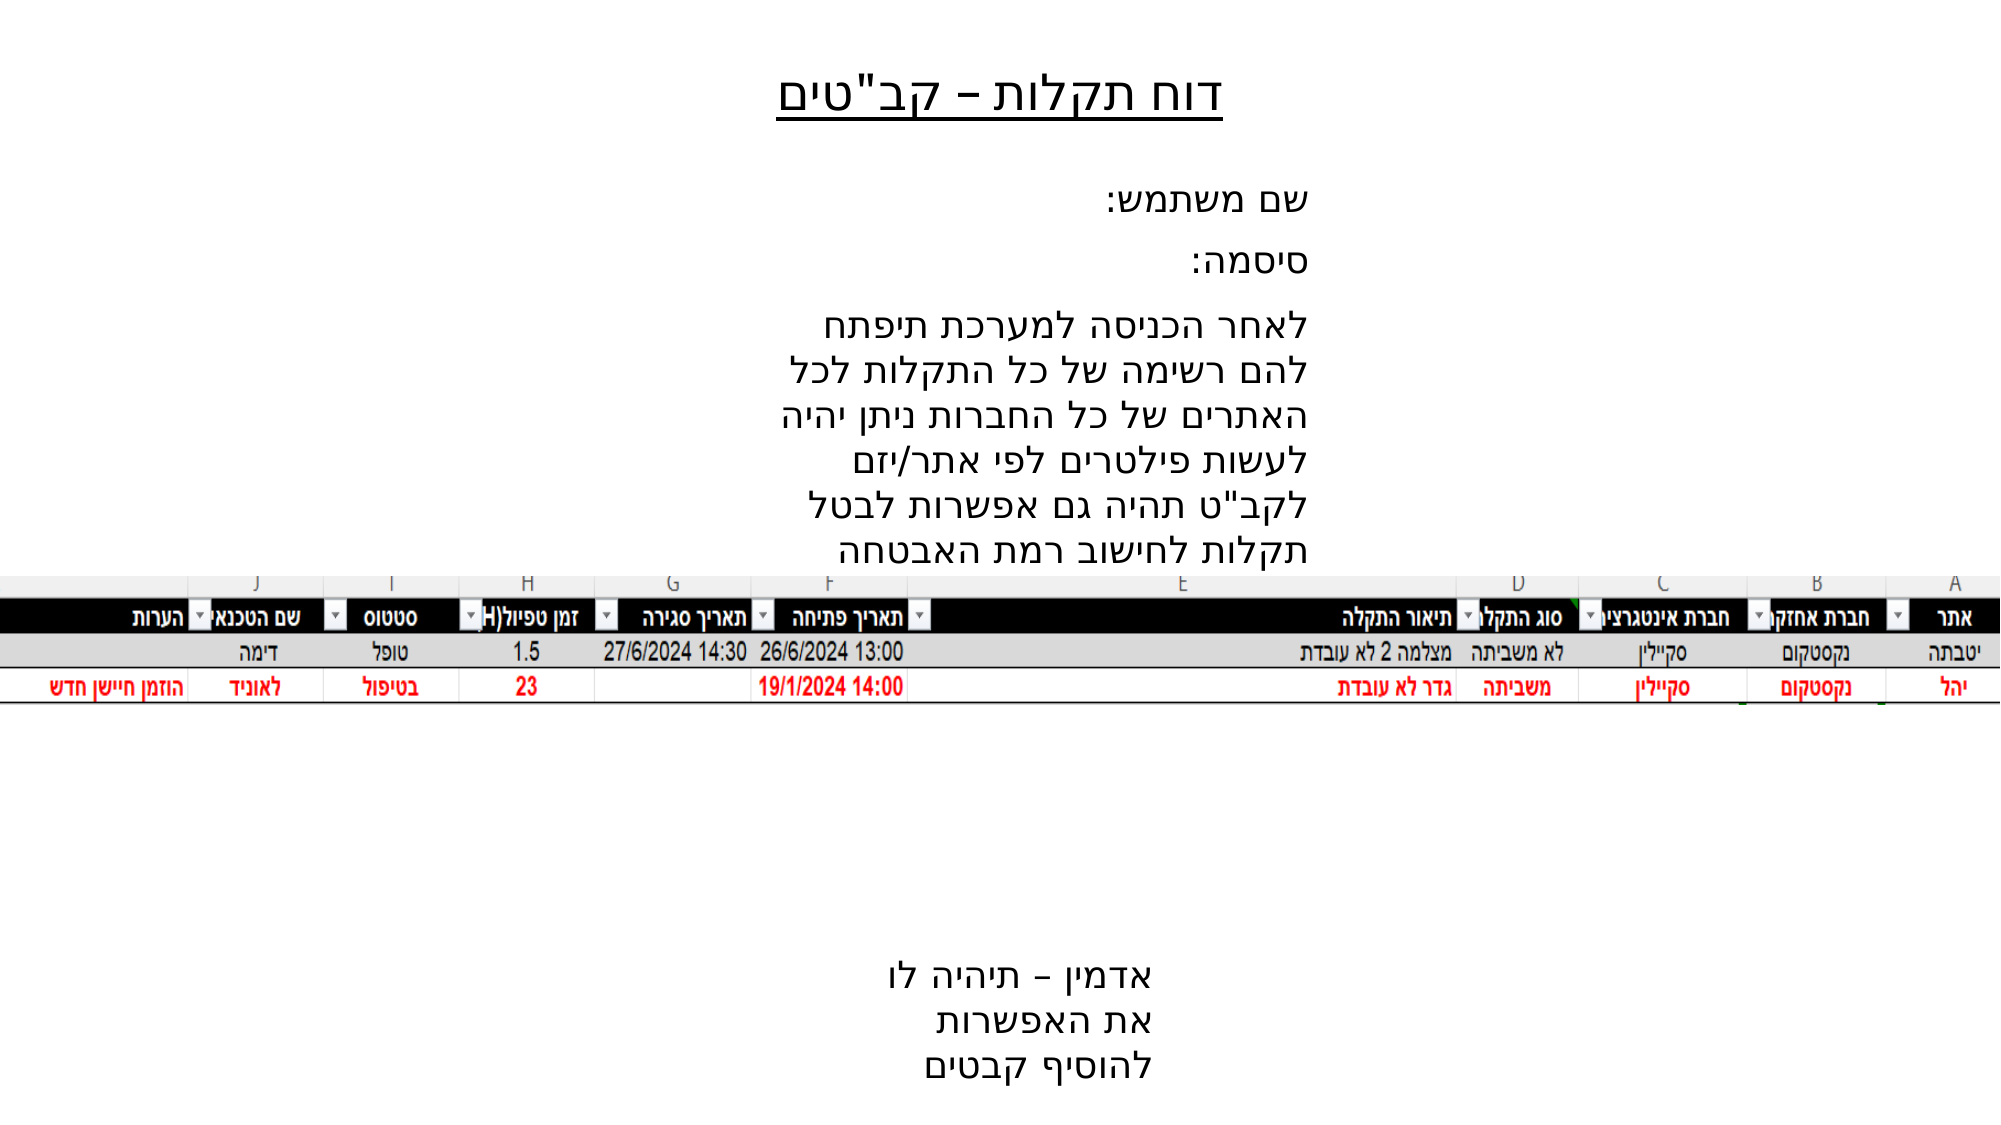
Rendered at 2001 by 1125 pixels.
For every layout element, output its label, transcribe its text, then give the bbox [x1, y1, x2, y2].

text_box אדמין – תיהיה לו את האפשרות להוסיף קבטים [831, 943, 1169, 1094]
text_box סיסמה: [1040, 228, 1325, 289]
text_box שם משתמש: [1040, 168, 1325, 228]
text_box לאחר הכניסה למערכת תיפתח להם רשימה של כל התקלות לכל האתרים של כל החברות ניתן יהיה לעשות פילטרים לפי אתר/יזם לקב"ט תהיה גם אפשרות לבטל תקלות לחישוב רמת האבטחה באתרים [729, 293, 1325, 576]
text_box דוח תקלות – קב"טים [249, 60, 1750, 139]
picture [0, 576, 2000, 706]
